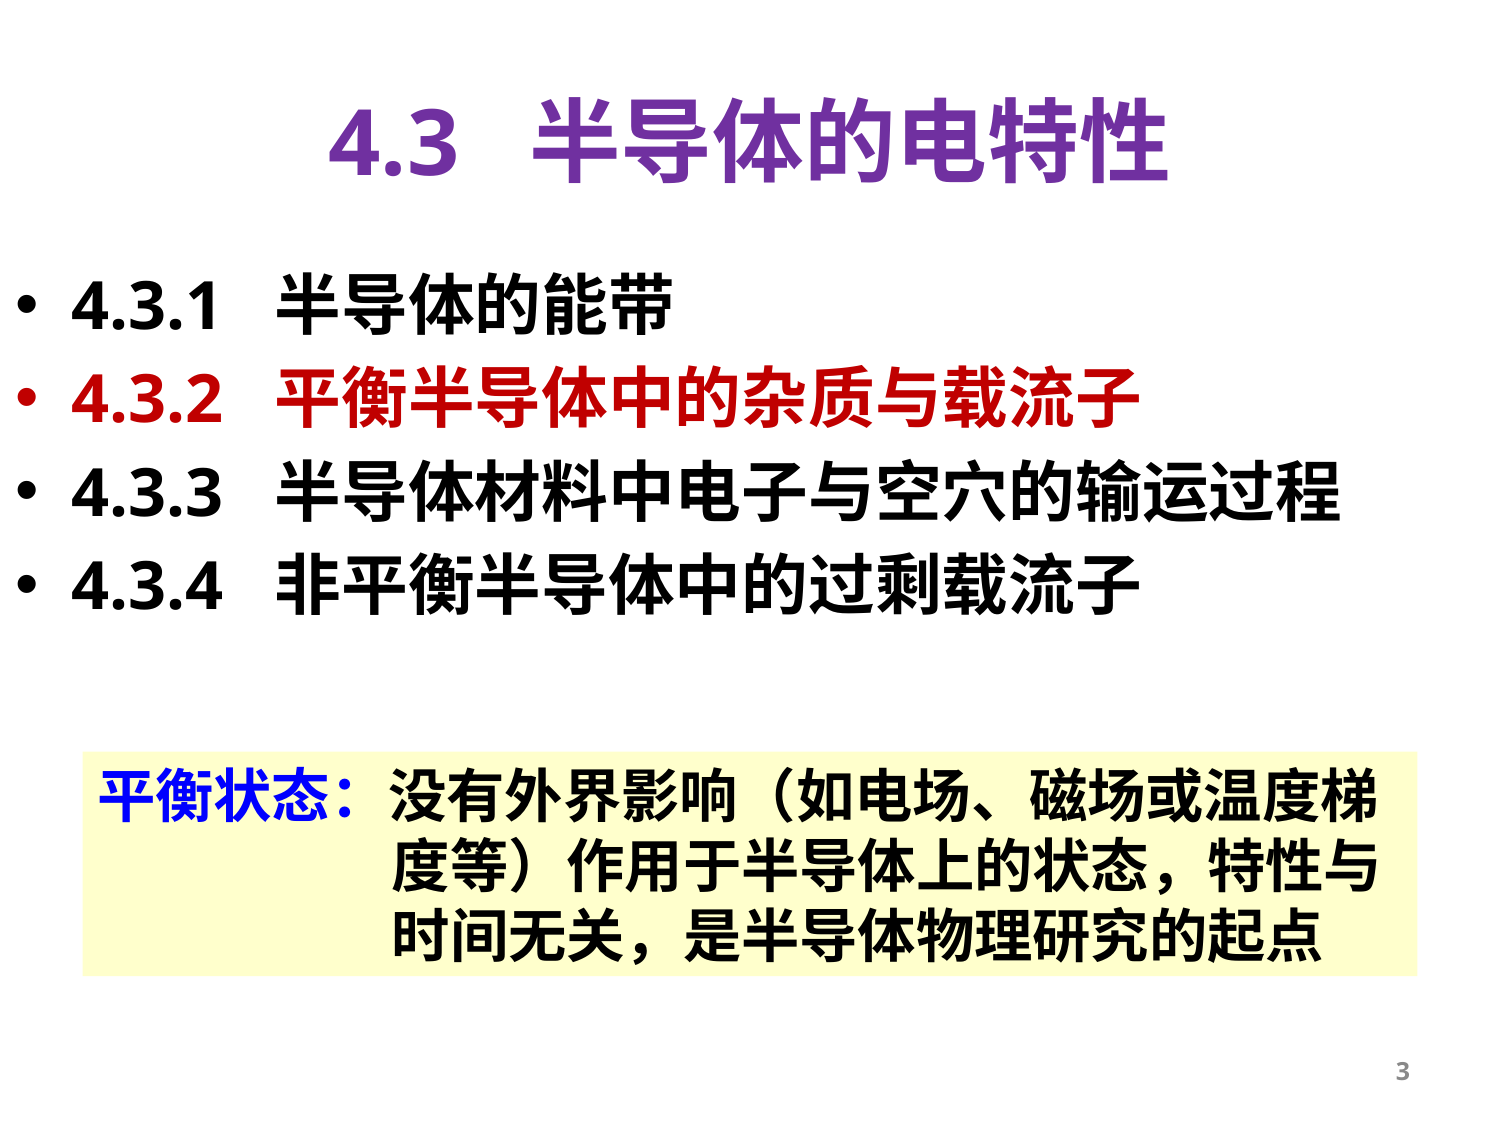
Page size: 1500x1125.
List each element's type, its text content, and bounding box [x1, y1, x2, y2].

slide_number 3 [1074, 1042, 1425, 1103]
list 4.3.1 半导体的能带 4.3.2 平衡半导体中的杂质与载流子 4.3.3 半导体材料中电子与空穴的输运过程 4.3.4 非平衡半导体中的过剩载流子 [0, 255, 1500, 657]
title 4.3 半导体的电特性 [75, 45, 1425, 233]
text_box 平衡状态：没有外界影响（如电场、磁场或温度梯度等）作用于半导体上的状态，特性与时间无关，是半导体物理研究的起点 [82, 751, 1418, 977]
